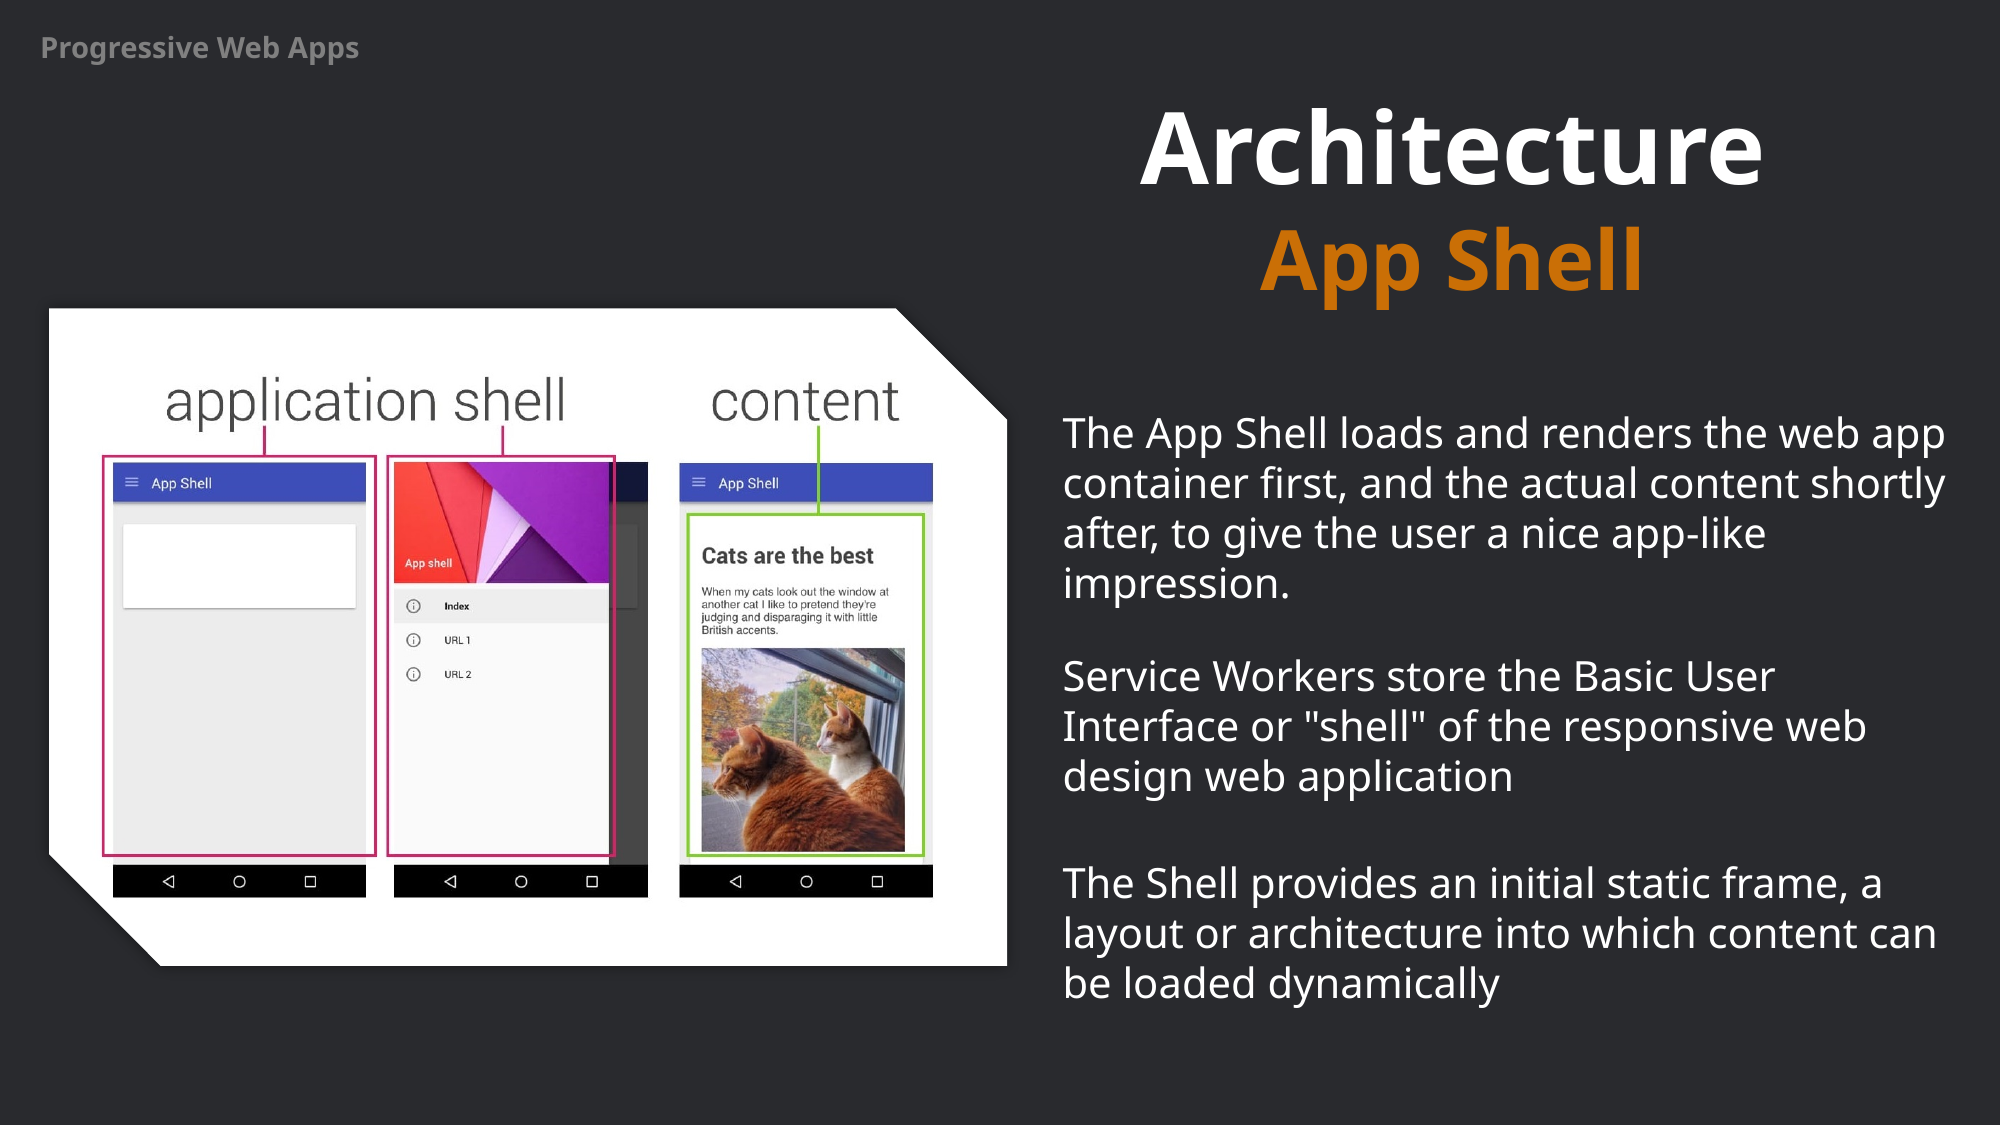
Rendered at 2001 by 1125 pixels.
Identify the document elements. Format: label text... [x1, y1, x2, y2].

text_box The App Shell loads and renders the web app container first, and the actual content shortly after, to give the user a nice app-like impression. [1047, 399, 1975, 615]
text_box Service Workers store the Basic User Interface or "shell" of the responsive web design web application [1047, 642, 1975, 808]
text_box App Shell [826, 199, 2000, 315]
text_box Progressive Web Apps [25, 21, 414, 72]
picture [56, 315, 1000, 959]
text_box Architecture [872, 77, 2000, 199]
text_box The Shell provides an initial static frame, a layout or architecture into which content can be loaded dynamically [1047, 849, 1990, 1014]
